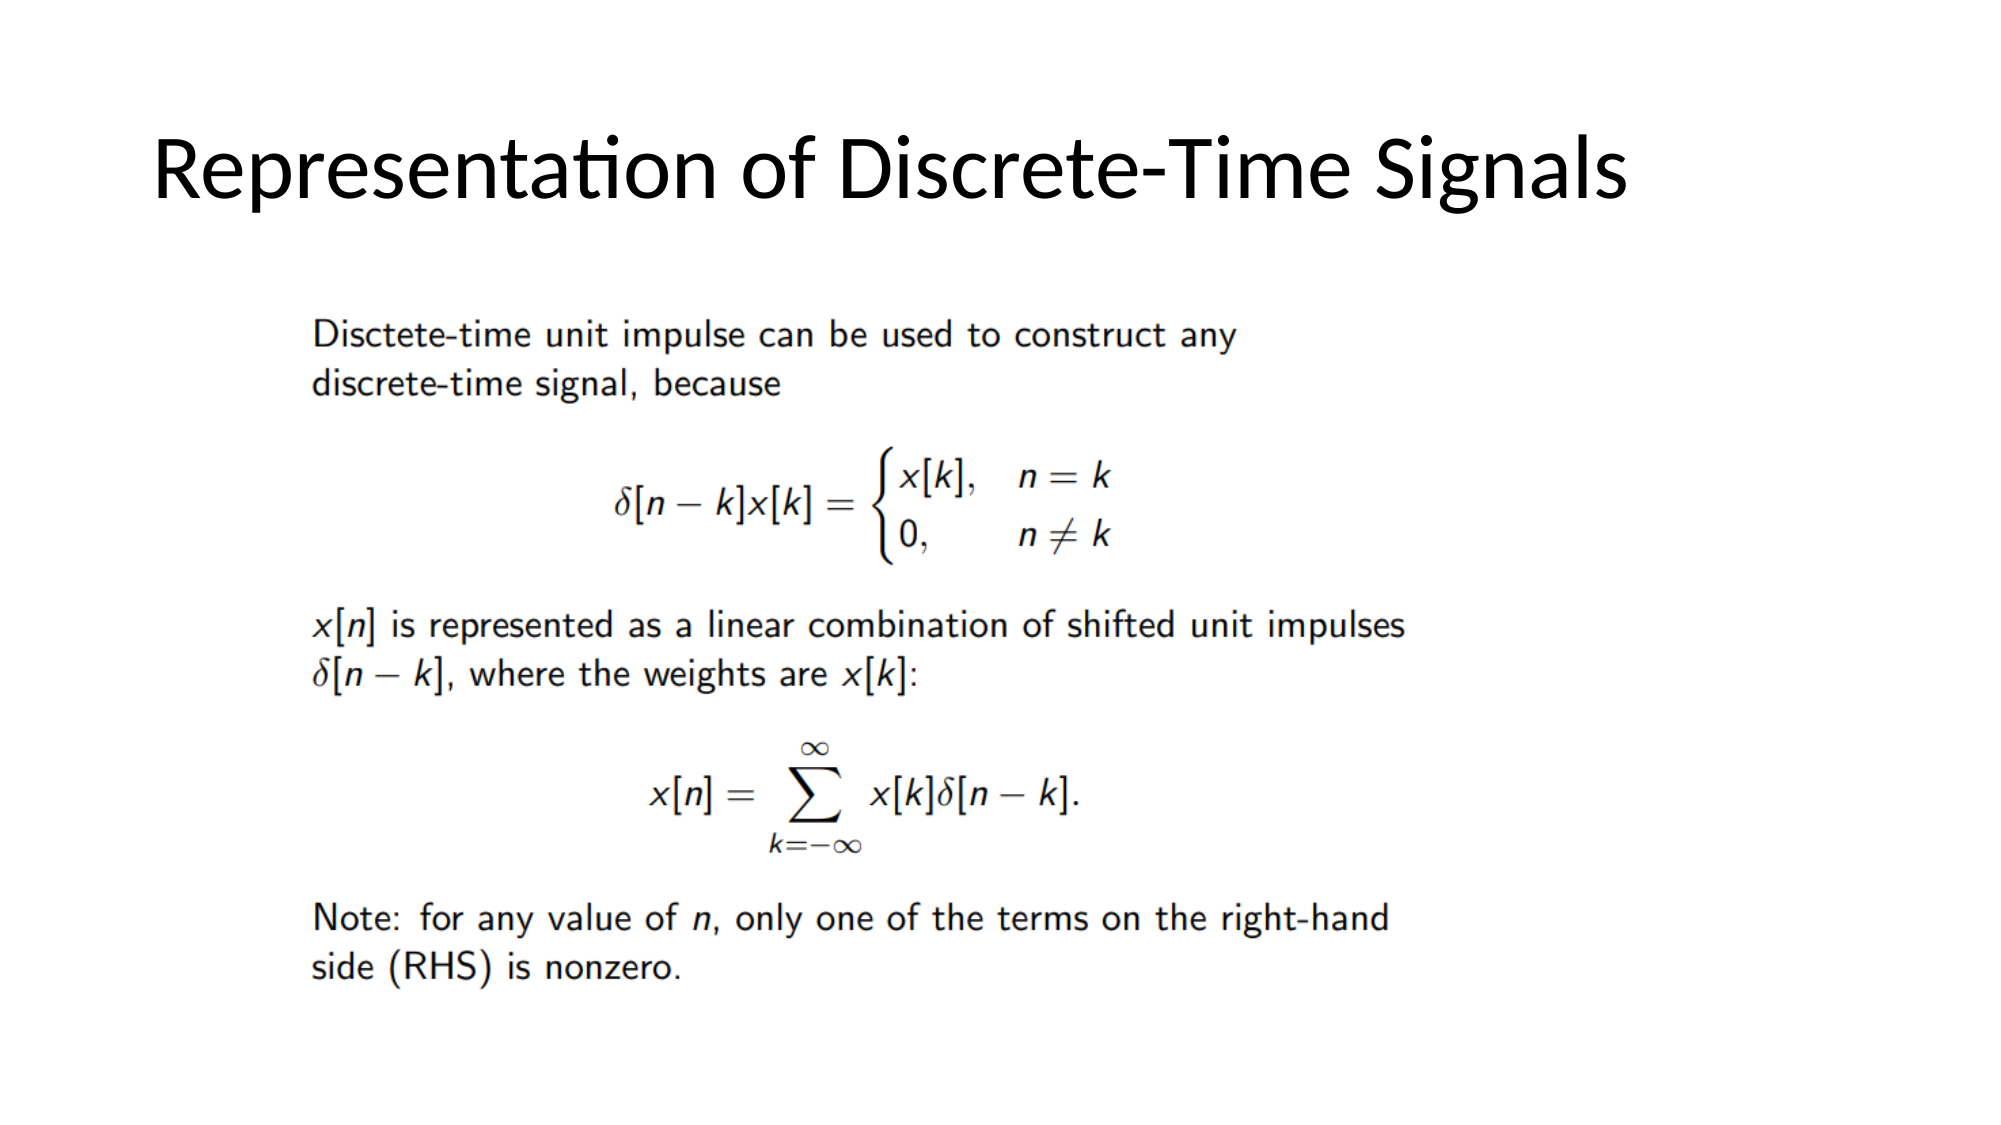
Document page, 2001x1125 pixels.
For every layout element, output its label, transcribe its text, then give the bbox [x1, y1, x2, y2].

picture [287, 291, 1433, 1013]
title Representation of Discrete-Time Signals [137, 59, 1863, 278]
